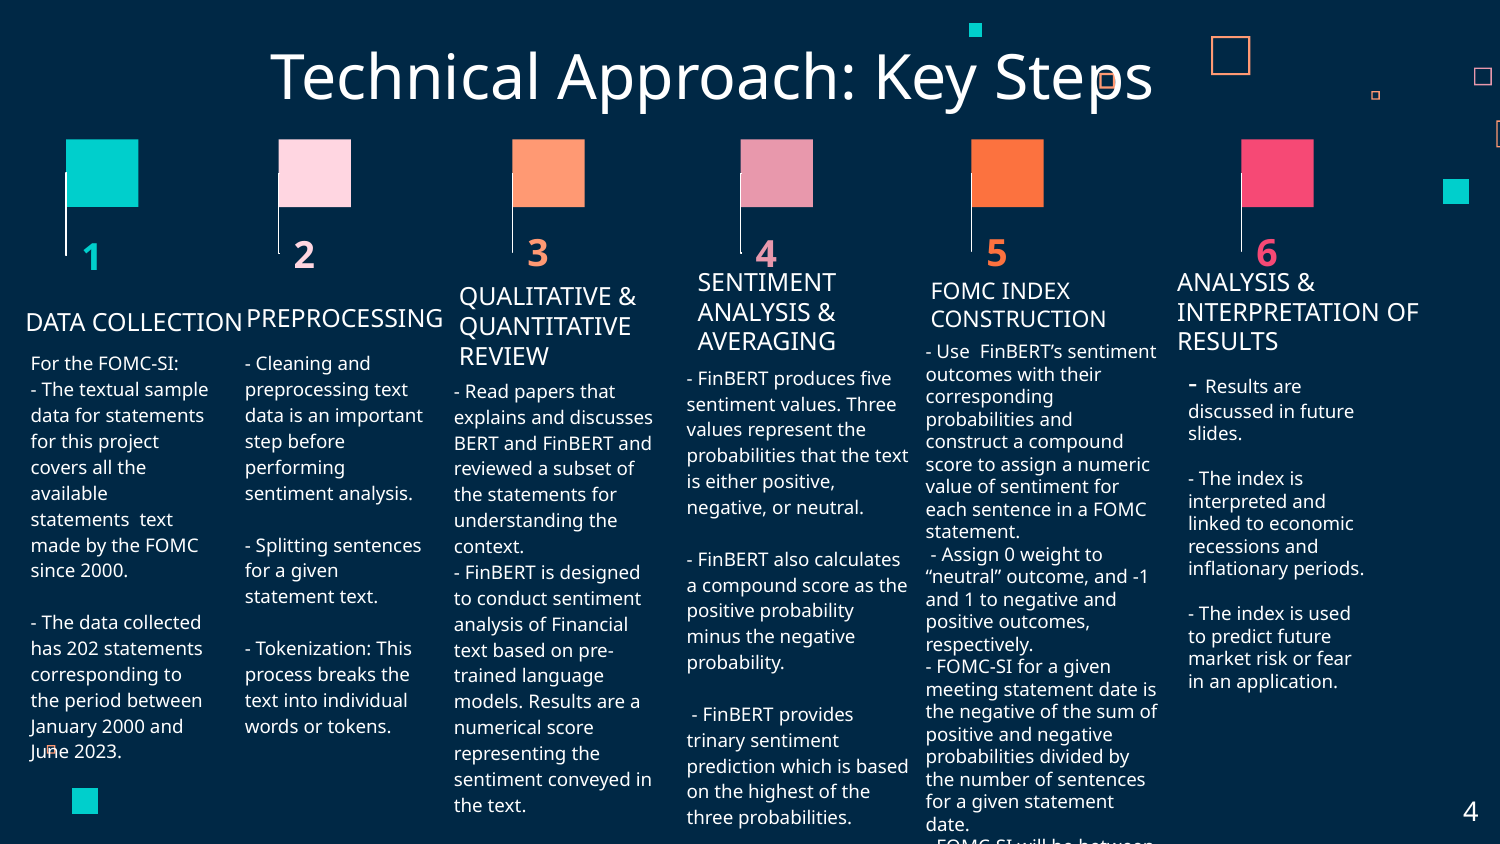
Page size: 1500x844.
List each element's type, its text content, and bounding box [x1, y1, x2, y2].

title 5 [971, 217, 1090, 286]
title 4 [740, 218, 860, 287]
title 3 [512, 217, 631, 286]
title 2 [278, 219, 398, 288]
subtitle - Cleaning and preprocessing text data is an important step before performing sentiment analysis. - Splitting sentences for a given statement text. - Tokenization: This process breaks the text into individual words or tokens. [229, 333, 444, 818]
subtitle - Results are discussed in future slides. - The index is interpreted and linked to economic recessions and inflationary periods. - The index is used to predict future market risk or fear in an application. [1173, 349, 1383, 708]
text_box [1241, 139, 1314, 208]
slide_number ‹#› [1403, 779, 1494, 844]
title 1 [66, 221, 185, 290]
text_box [1211, 36, 1251, 76]
title DATA COLLECTION [10, 256, 222, 352]
title SENTIMENT ANALYSIS & AVERAGING [682, 276, 908, 348]
text_box [971, 139, 1044, 208]
text_box [66, 139, 139, 207]
text_box [512, 139, 585, 208]
subtitle - Read papers that explains and discusses BERT and FinBERT and reviewed a subset of the statements for understanding the context. - FinBERT is designed to conduct sentiment analysis of Financial text based on pre-trained language models. Results are a numerical score representing the sentiment conveyed in the text. [438, 361, 671, 720]
title QUALITATIVE & QUANTITATIVE REVIEW [443, 290, 679, 361]
text_box [740, 139, 813, 208]
title 6 [1241, 217, 1360, 286]
title ANALYSIS & INTERPRETATION OF RESULTS [1162, 276, 1438, 371]
subtitle - Use FinBERT’s sentiment outcomes with their corresponding probabilities and construct a compound score to assign a numeric value of sentiment for each sentence in a FOMC statement. - Assign 0 weight to “neutral” outcome, and -1 and 1 to negative and positive outcomes, respectively. - FOMC-SI for a given meeting statement date is the negative of the sum of positive and negative probabilities divided by the number of sentences for a given statement date. - FOMC-SI will be between -1 and +1 [910, 324, 1174, 832]
title Technical Approach: Key Steps [192, 31, 1250, 127]
subtitle - FinBERT produces five sentiment values. Three values represent the probabilities that the text is either positive, negative, or neutral. - FinBERT also calculates a compound score as the positive probability minus the negative probability. - FinBERT provides trinary sentiment prediction which is based on the highest of the three probabilities. [671, 348, 910, 746]
subtitle For the FOMC-SI: - The textual sample data for statements for this project covers all the available statements text made by the FOMC since 2000. - The data collected has 202 statements corresponding to the period between January 2000 and June 2023. [15, 333, 225, 692]
text_box [278, 139, 351, 208]
title PREPROCESSING [222, 254, 576, 350]
title FOMC INDEX CONSTRUCTION [915, 251, 1151, 324]
